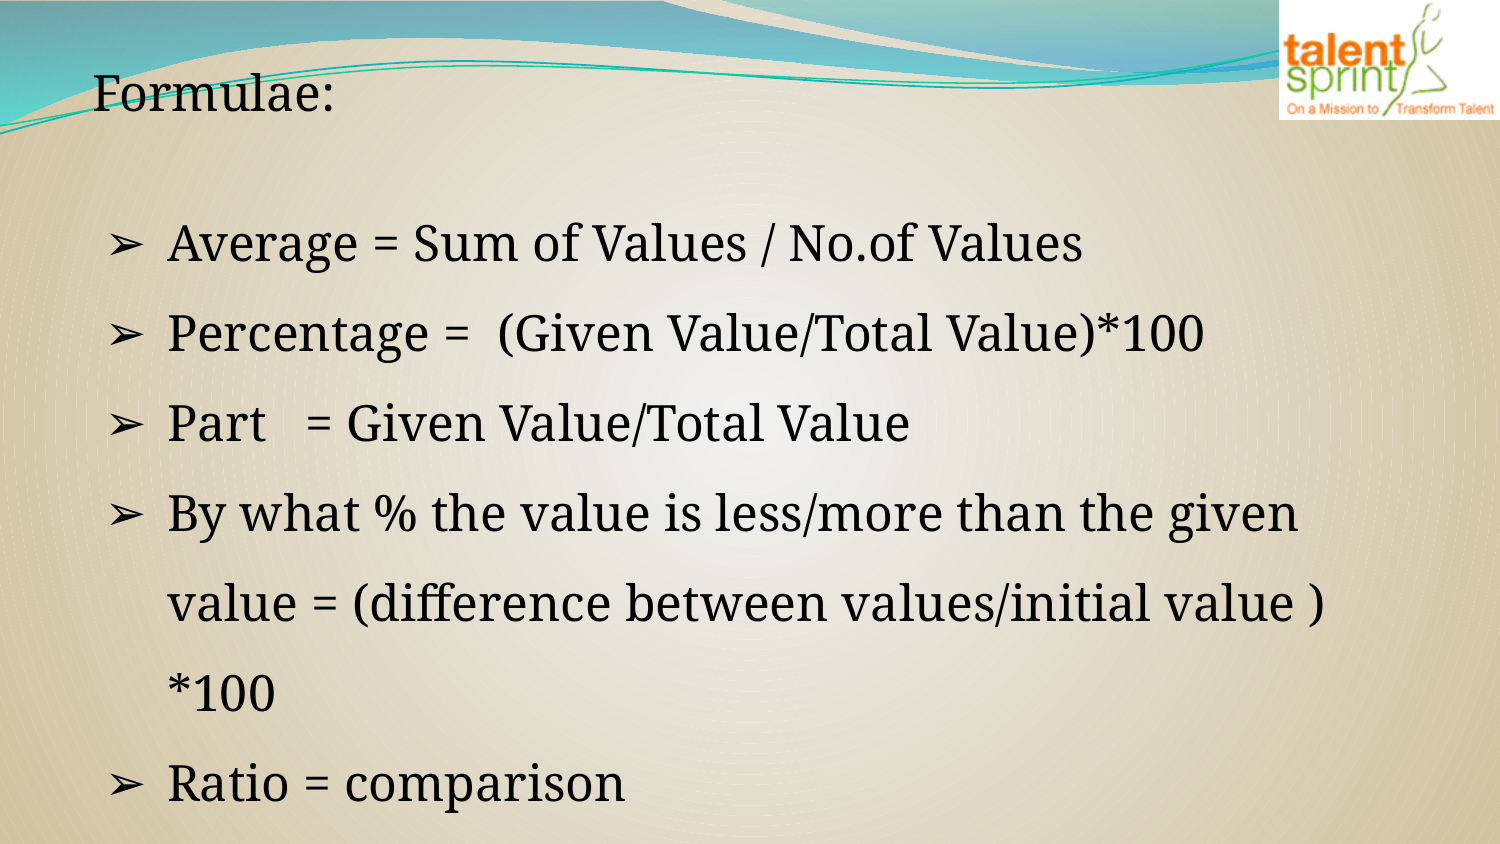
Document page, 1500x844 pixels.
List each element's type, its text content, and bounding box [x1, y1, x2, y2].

text_box Formulae: Average = Sum of Values / No.of Values Percentage = (Given Value/Total Value)*100 Part = Given Value/Total Value By what % the value is less/more than the given value = (difference between values/initial value ) *100 Ratio = comparison [77, 46, 1382, 816]
picture [1279, 0, 1500, 120]
